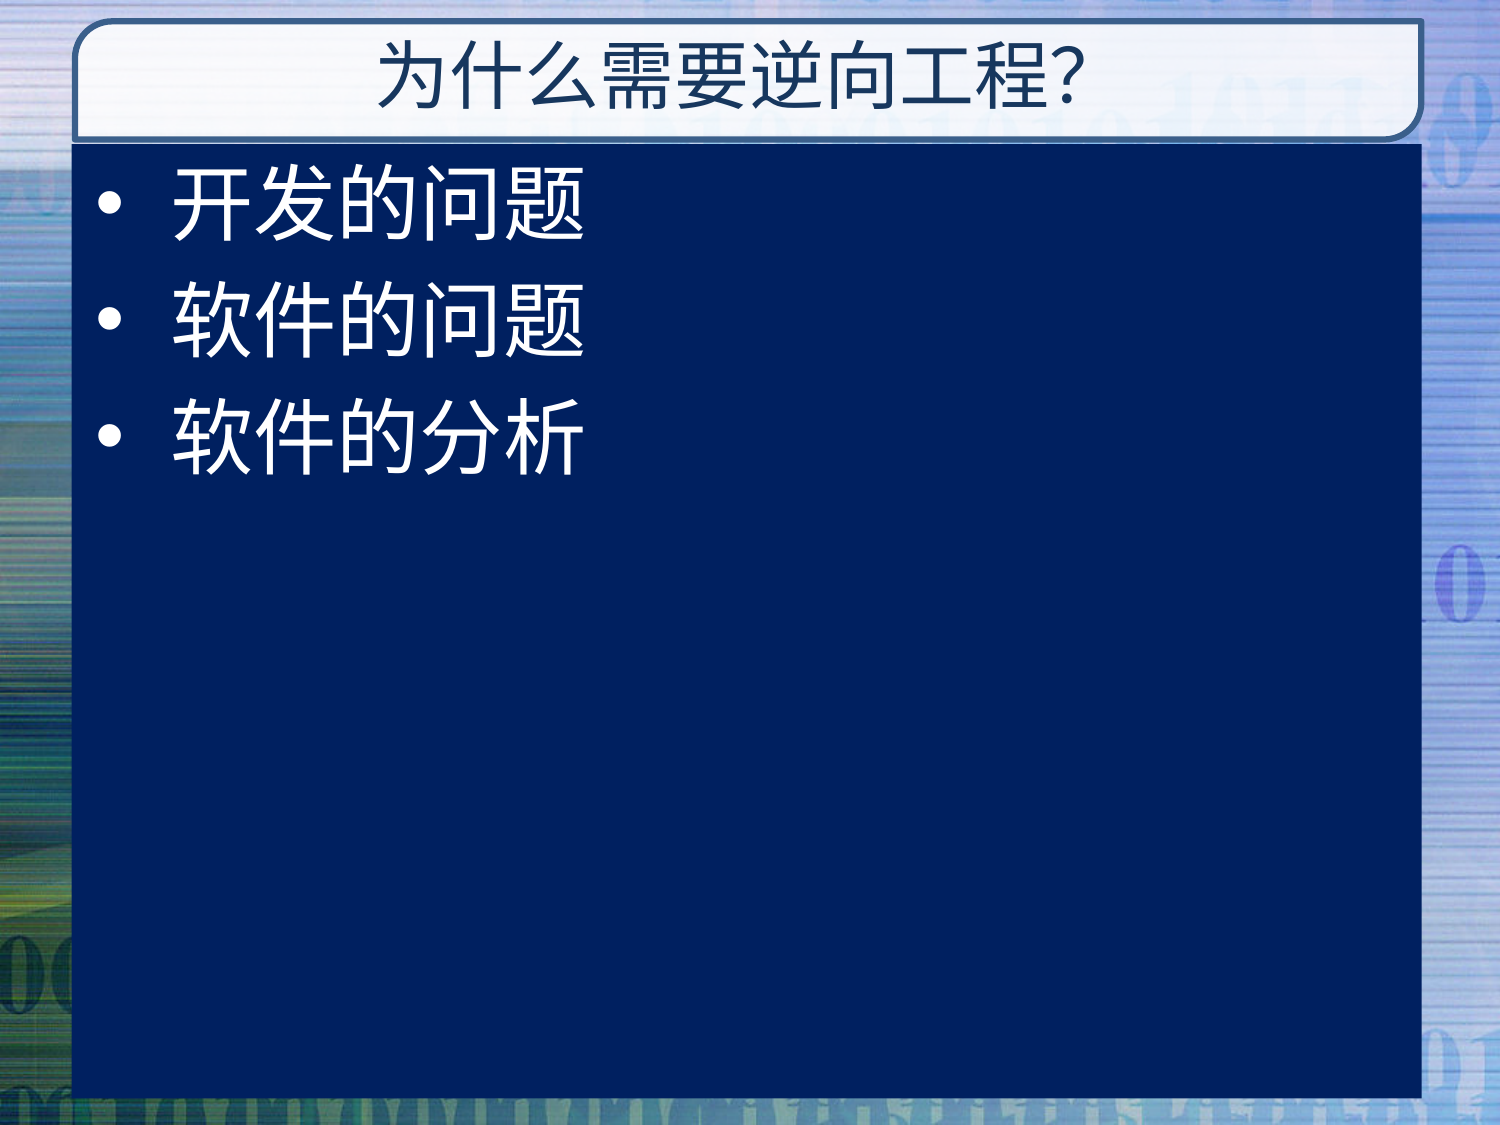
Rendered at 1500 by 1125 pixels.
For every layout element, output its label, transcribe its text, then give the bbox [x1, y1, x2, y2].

title 为什么需要逆向工程？ [76, 21, 1423, 135]
list 开发的问题 软件的问题 软件的分析 [71, 144, 1422, 1099]
picture [0, 0, 1500, 1125]
